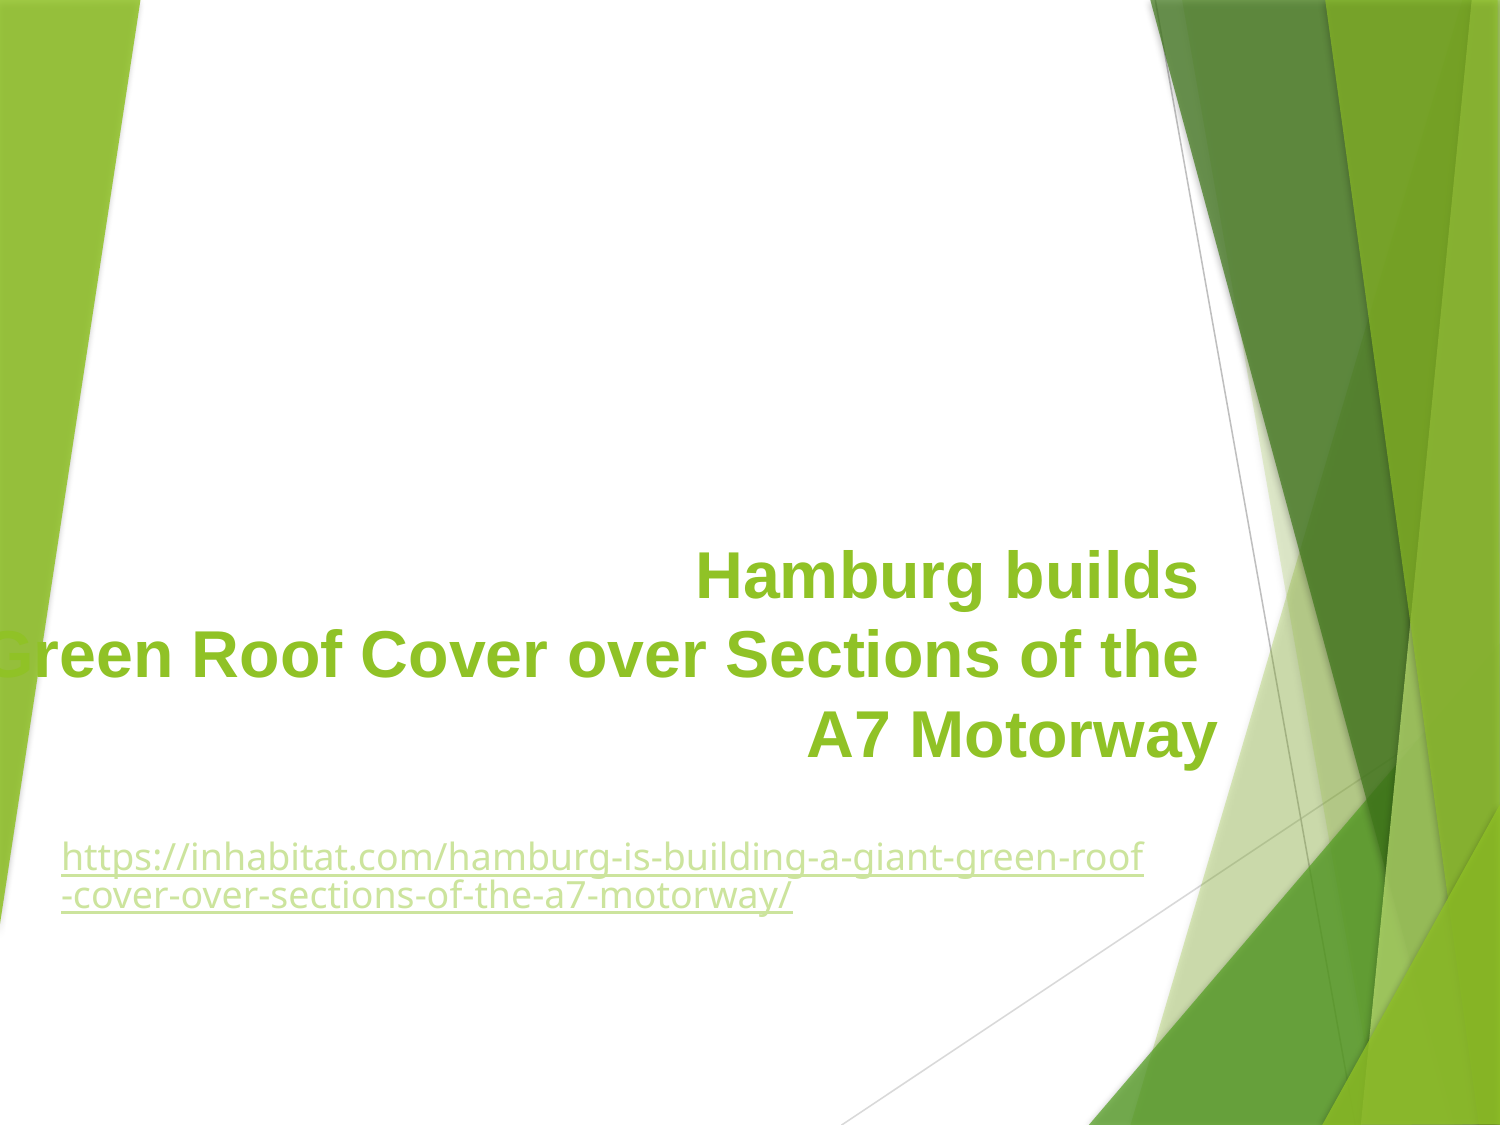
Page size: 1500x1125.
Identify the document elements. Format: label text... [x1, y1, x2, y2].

subtitle https://inhabitat.com/hamburg-is-building-a-giant-green-roof-cover-over-sections-of-the-a7-motorway/ [46, 825, 1171, 1098]
title Hamburg builds Green Roof Cover over Sections of the A7 Motorway [0, 466, 1234, 858]
